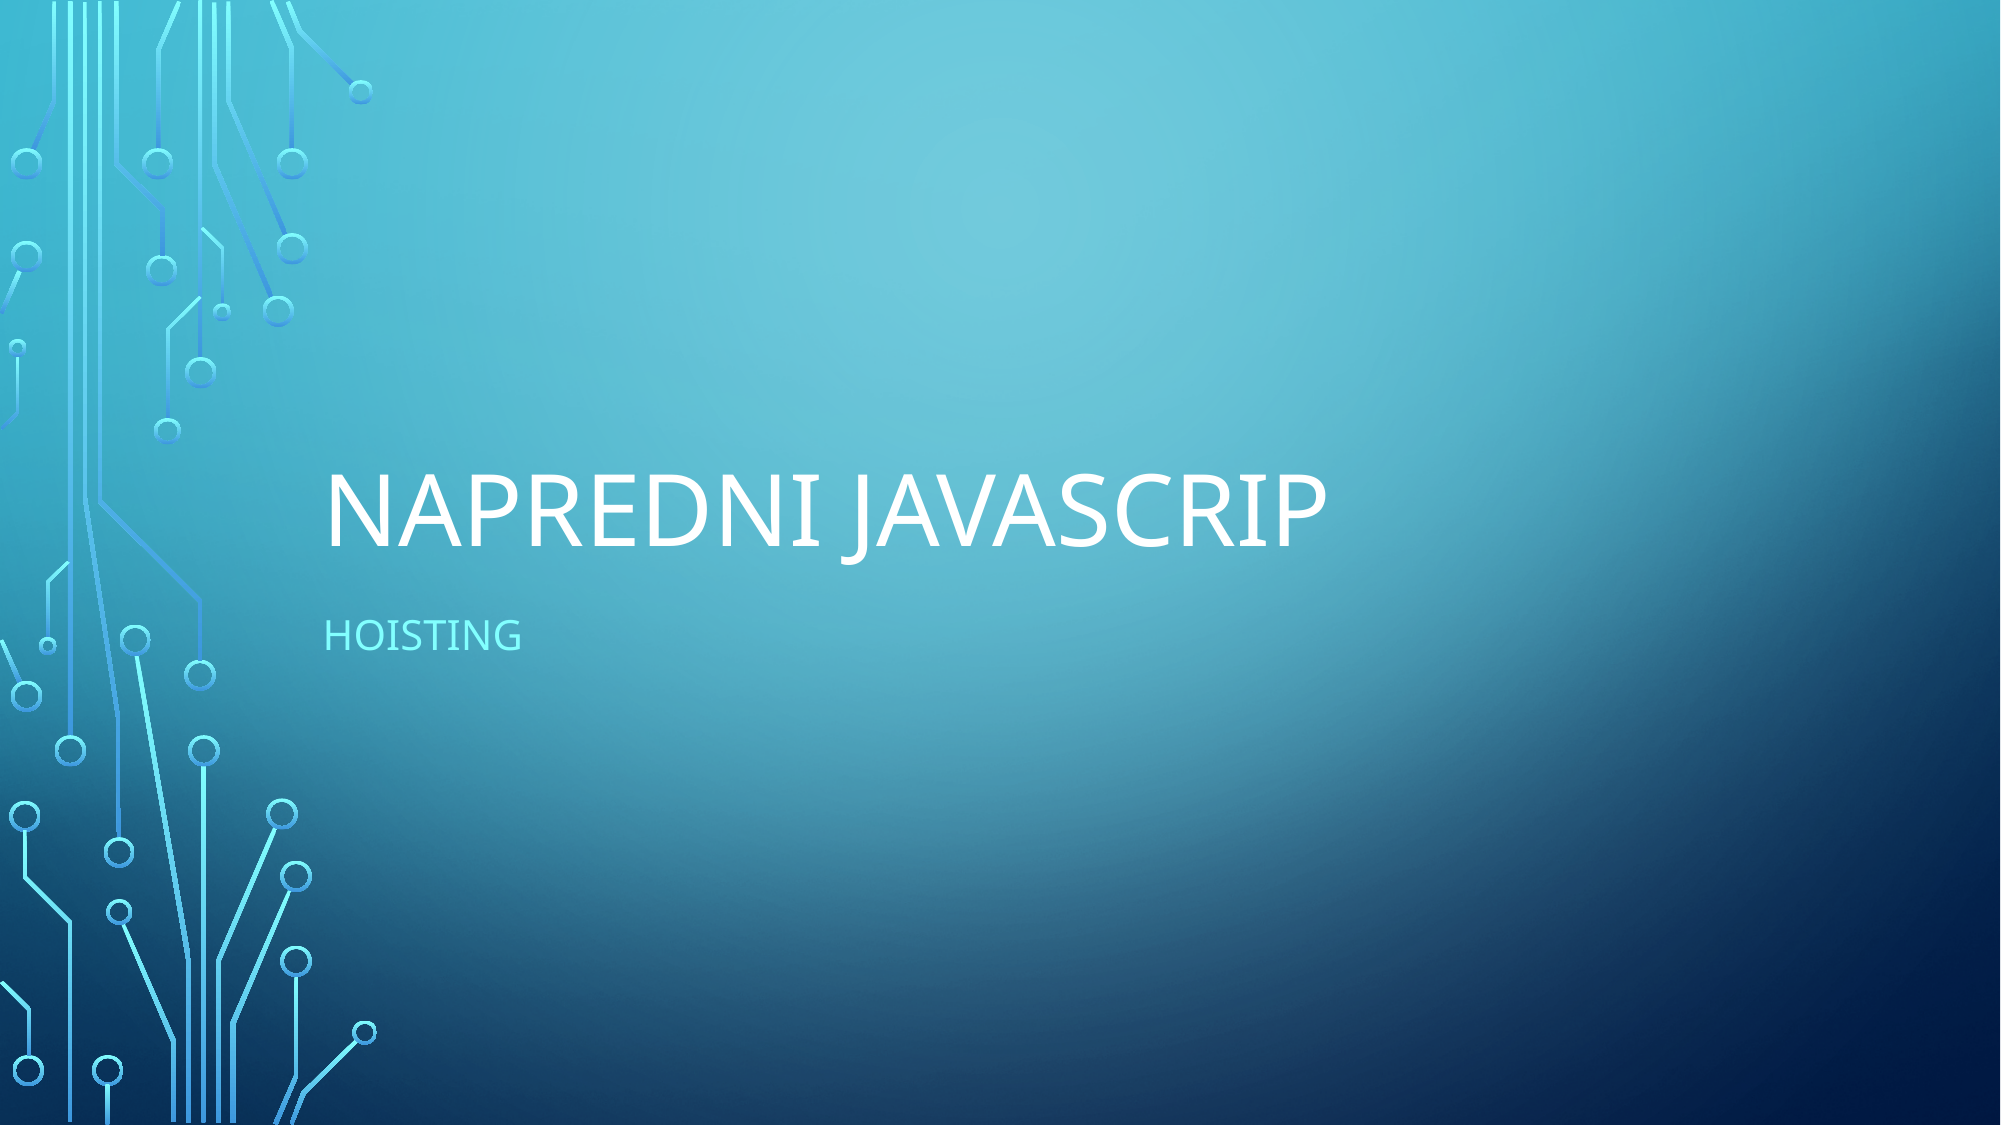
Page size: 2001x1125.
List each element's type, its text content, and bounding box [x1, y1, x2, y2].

title Napredni javascrip [307, 184, 1750, 576]
subtitle hoisting [307, 590, 1750, 863]
